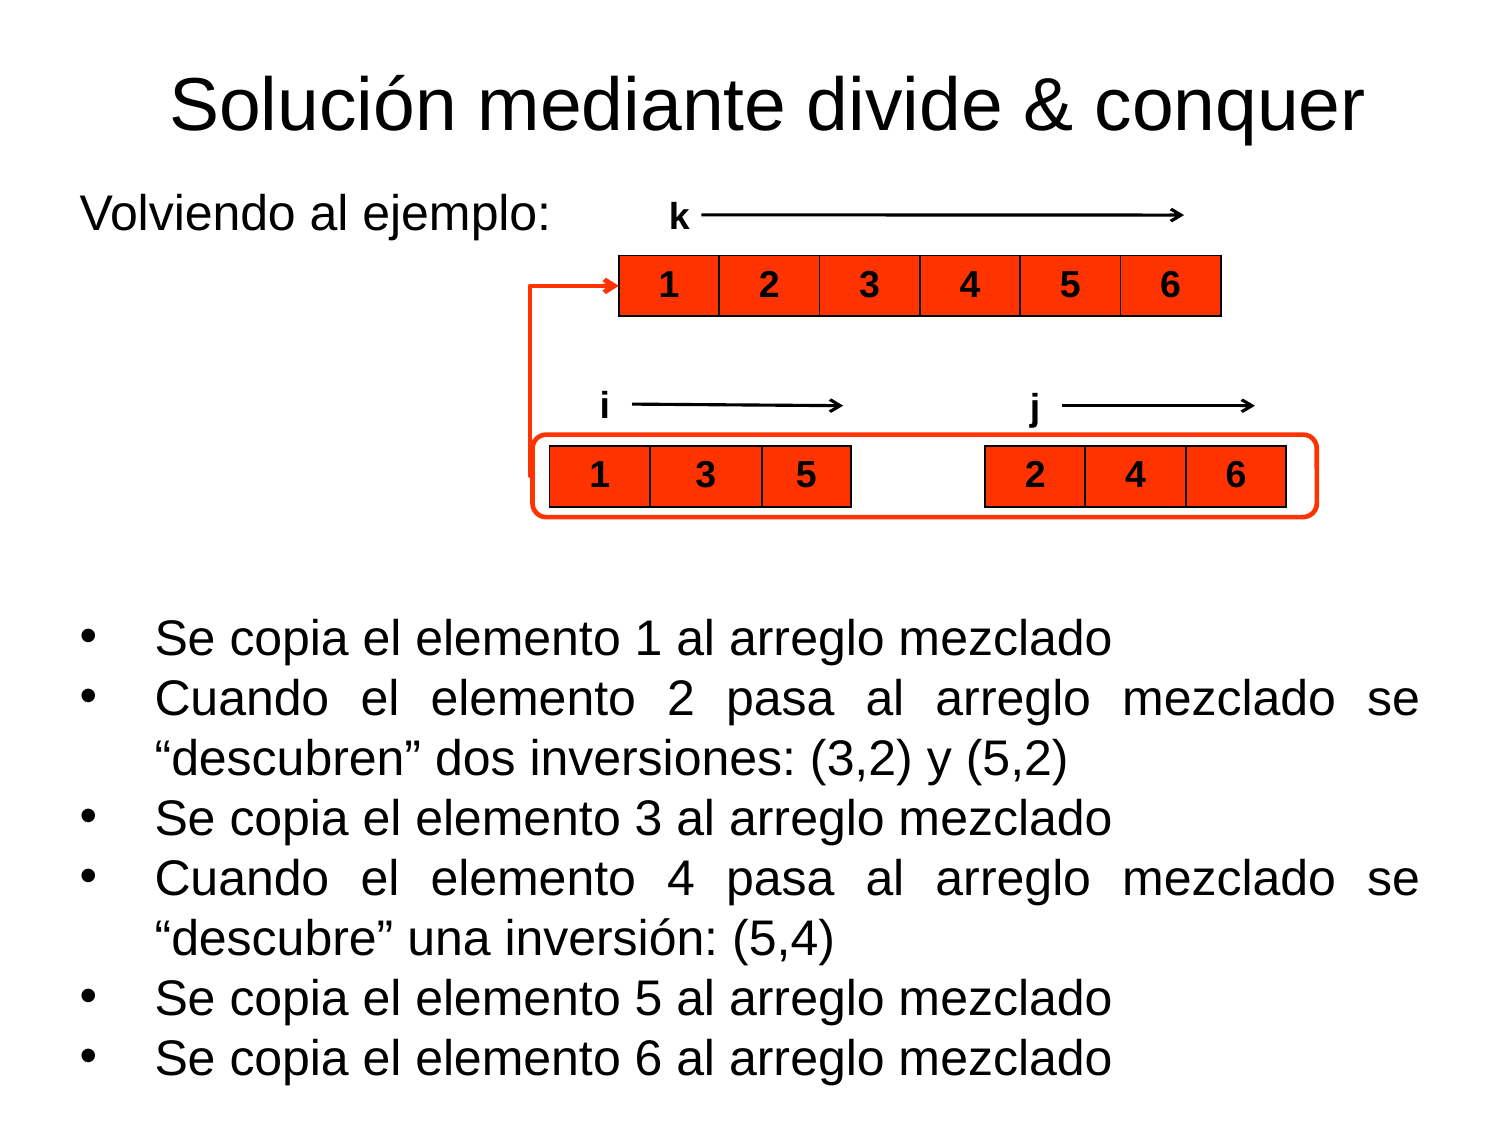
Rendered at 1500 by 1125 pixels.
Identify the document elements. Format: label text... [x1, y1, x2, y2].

text_box [530, 432, 1319, 520]
table_header 4 [921, 256, 1019, 315]
table_header 1 [620, 256, 718, 315]
table_header 5 [1021, 256, 1120, 315]
table_header 3 [820, 256, 919, 315]
text_box i [623, 373, 632, 434]
table_header 2 [720, 256, 819, 315]
table_header 6 [1121, 256, 1220, 315]
text_box k [654, 184, 702, 245]
text_box Volviendo al ejemplo: [64, 172, 1436, 256]
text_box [532, 285, 619, 477]
text_box j [1015, 375, 1063, 436]
text_box Se copia el elemento 1 al arreglo mezclado Cuando el elemento 2 pasa al arreglo mezclado se “descubren” dos inversiones: (3,2) y (5,2) Se copia el elemento 3 al arreglo mezclado Cuando el elemento 4 pasa al arreglo mezclado se “descubre” una inversión: (5,4) Se copia el elemento 5 al arreglo mezclado Se copia el elemento 6 al arreglo mezclado [64, 597, 1436, 1118]
text_box Solución mediante divide & conquer [123, 30, 1412, 154]
